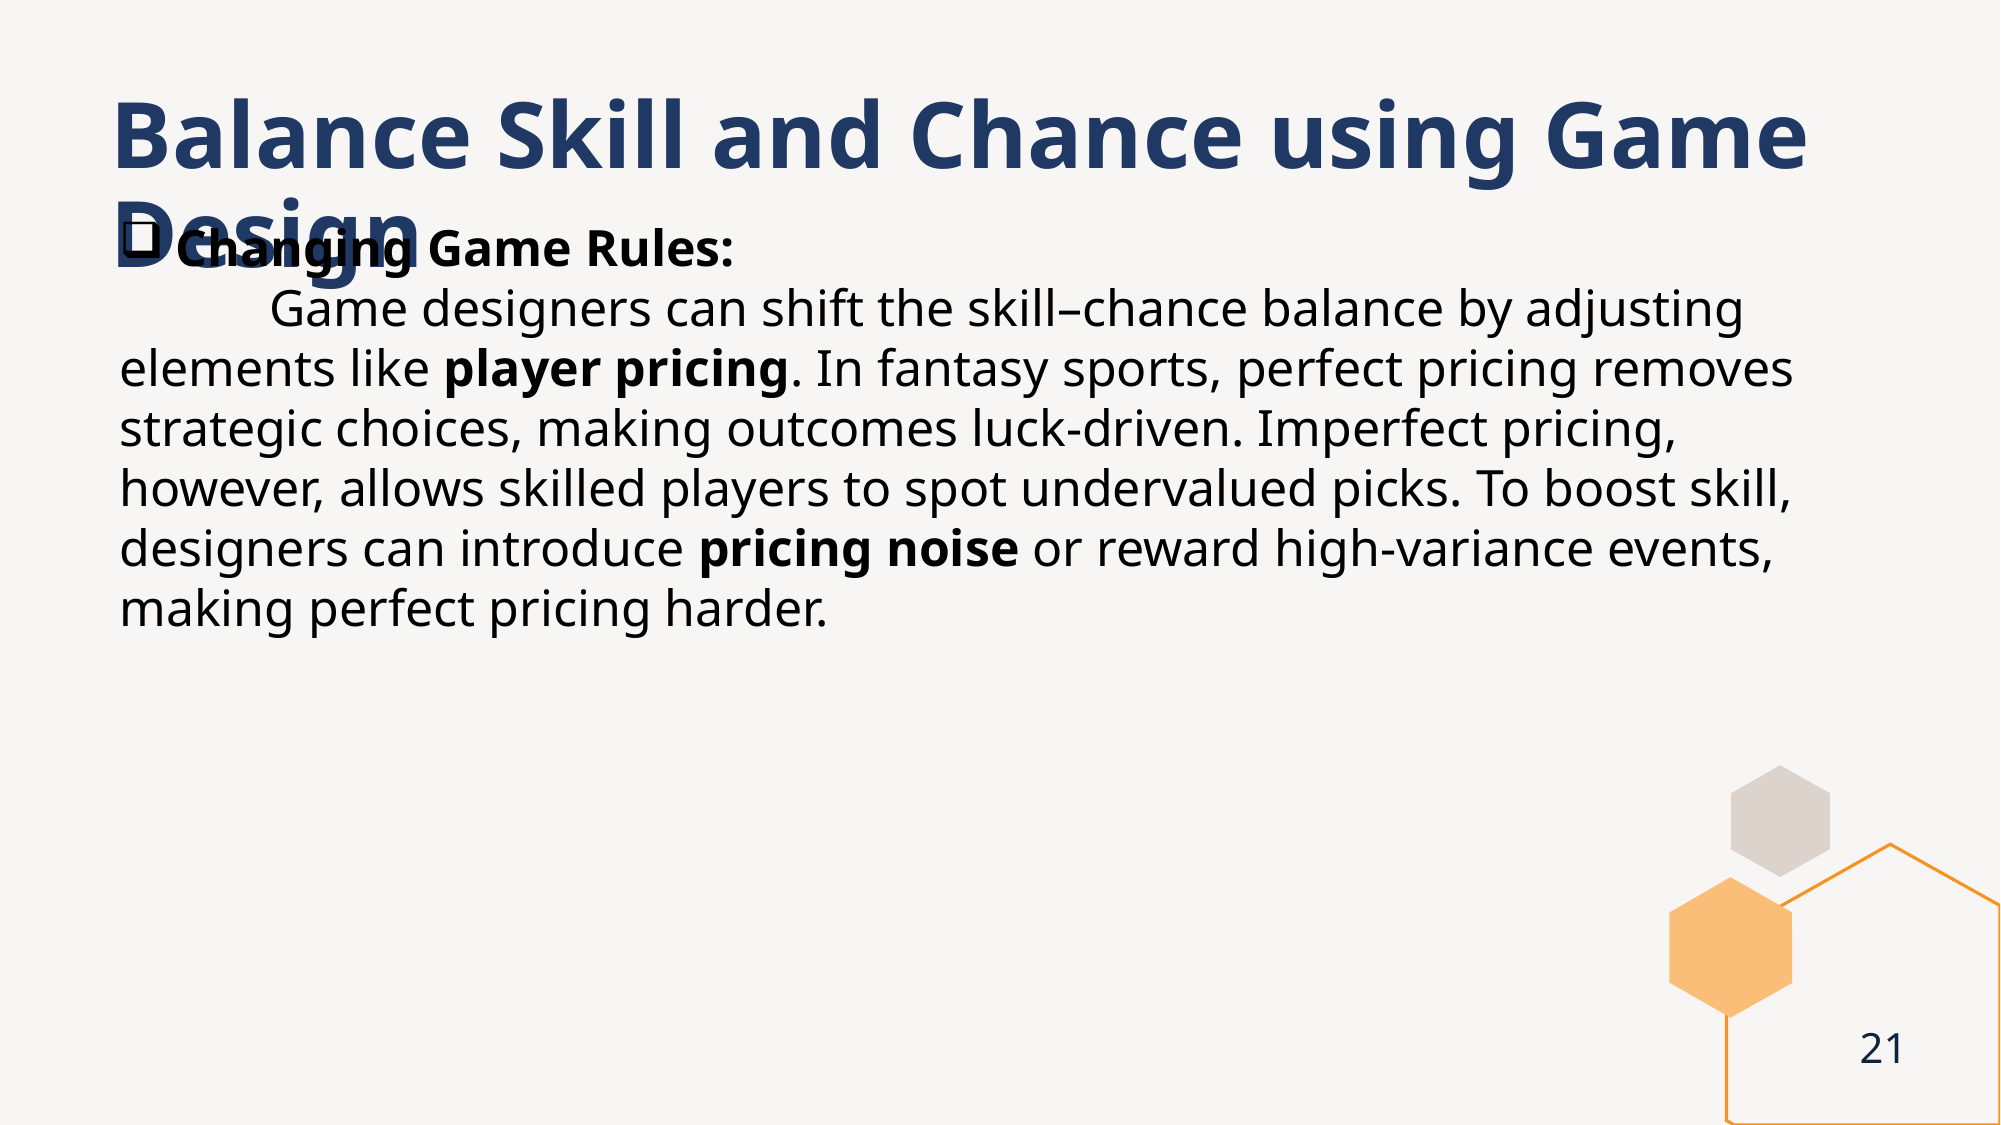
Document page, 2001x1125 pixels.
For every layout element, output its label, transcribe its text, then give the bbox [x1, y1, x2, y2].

slide_number 21 [1836, 1020, 1931, 1080]
title Balance Skill and Chance using Game Design [95, 81, 1882, 206]
text_box [104, 190, 1896, 327]
text_box Changing Game Rules: Game designers can shift the skill–chance balance by adjusting elements like player pricing. In fantasy sports, perfect pricing removes strategic choices, making outcomes luck-driven. Imperfect pricing, however, allows skilled players to spot undervalued picks. To boost skill, designers can introduce pricing noise or reward high-variance events, making perfect pricing harder. [104, 209, 1848, 704]
